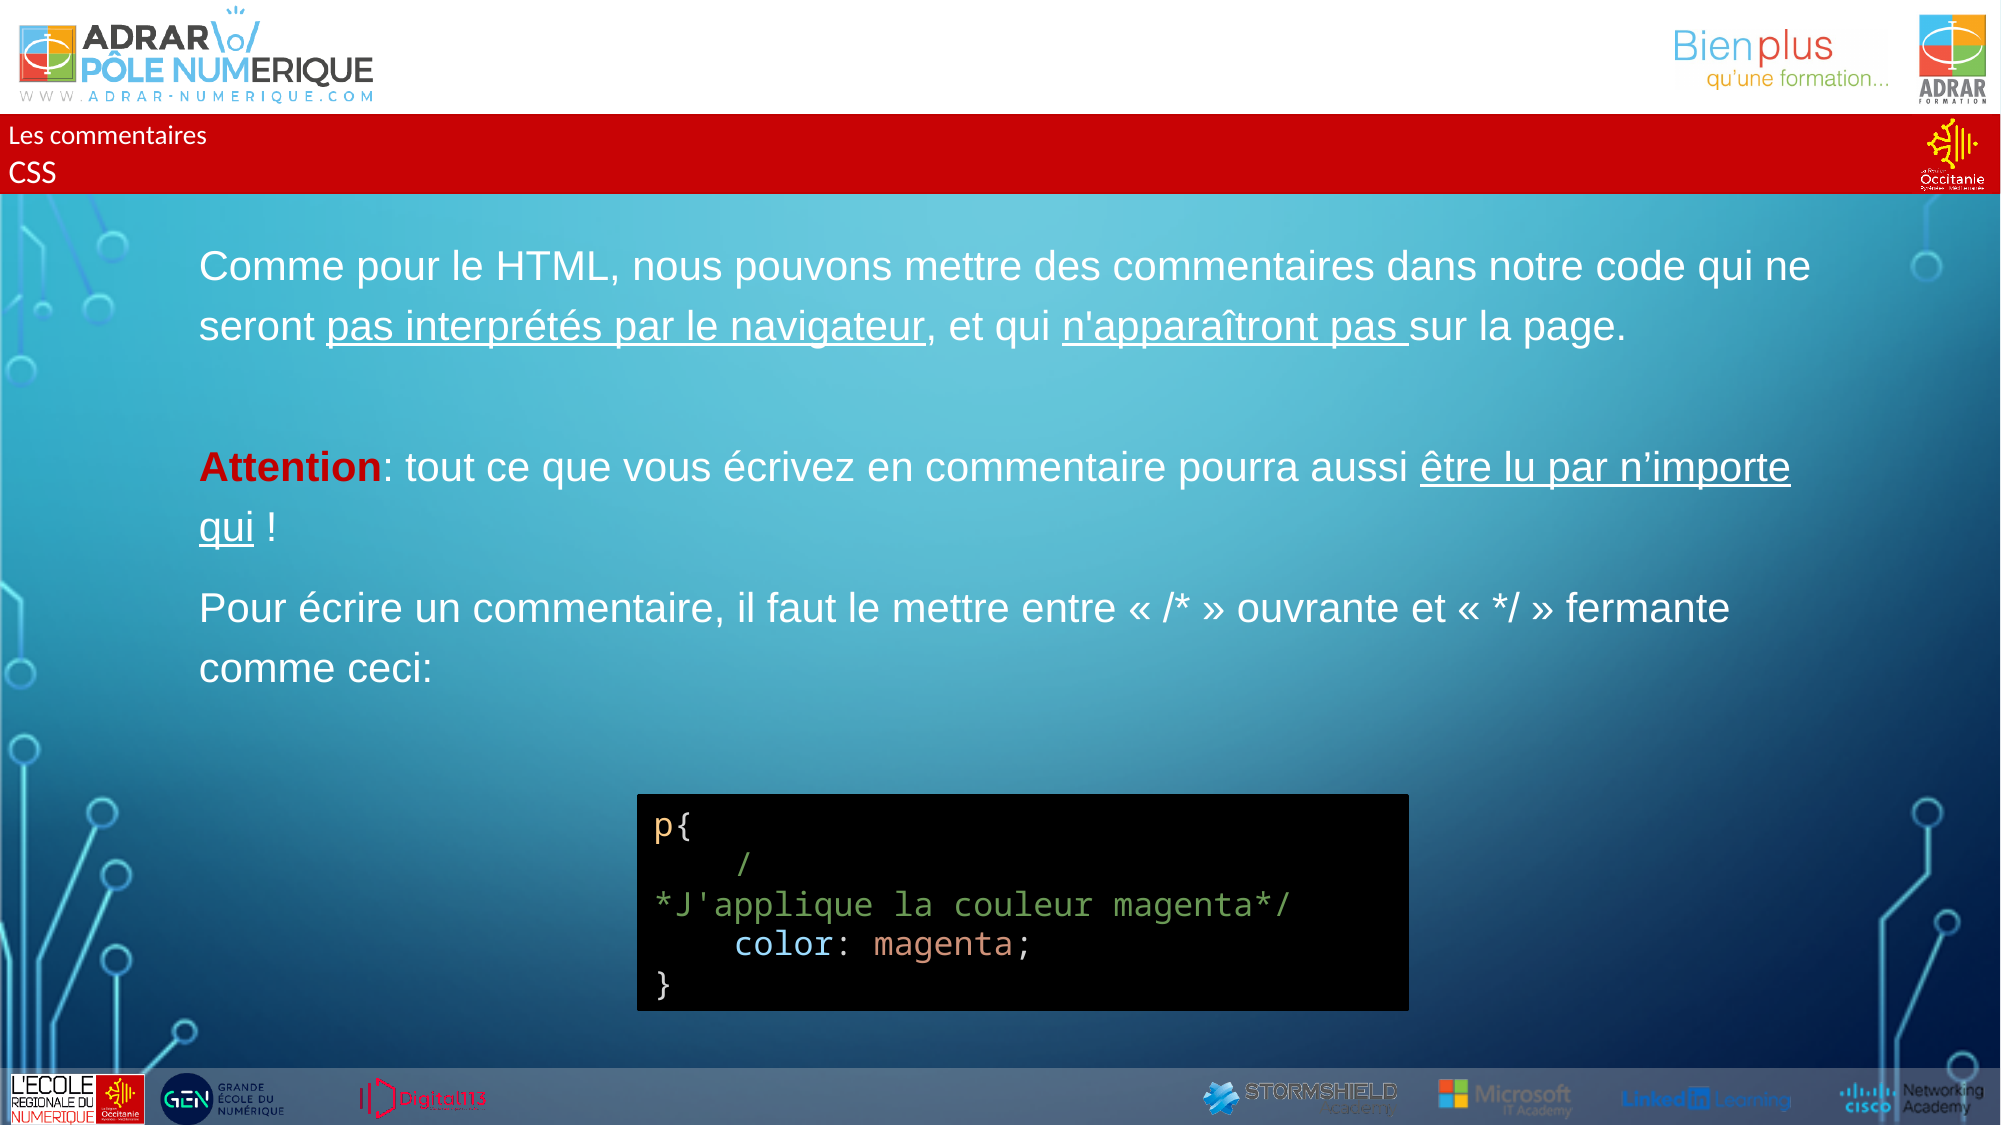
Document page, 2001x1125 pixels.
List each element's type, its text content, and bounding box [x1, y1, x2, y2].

list Comme pour le HTML, nous pouvons mettre des commentaires dans notre code qui ne seront pas interprétés par le navigateur, et qui n'apparaîtront pas sur la page. Attention: tout ce que vous écrivez en commentaire pourra aussi être lu par n’importe qui ! Pour écrire un commentaire, il faut le mettre entre « /* » ouvrante et « */ » fermante comme ceci: [183, 221, 1863, 1061]
picture [1202, 1076, 1397, 1121]
picture [10, 1071, 145, 1125]
picture [10, 0, 384, 109]
picture [0, 114, 2001, 1125]
text_box Les commentaires CSS [0, 102, 267, 205]
picture [347, 1076, 498, 1122]
picture [1916, 11, 1988, 106]
picture [1675, 29, 1888, 90]
text_box p{ /*J'applique la couleur magenta*/ color: magenta; } [638, 795, 1408, 1010]
